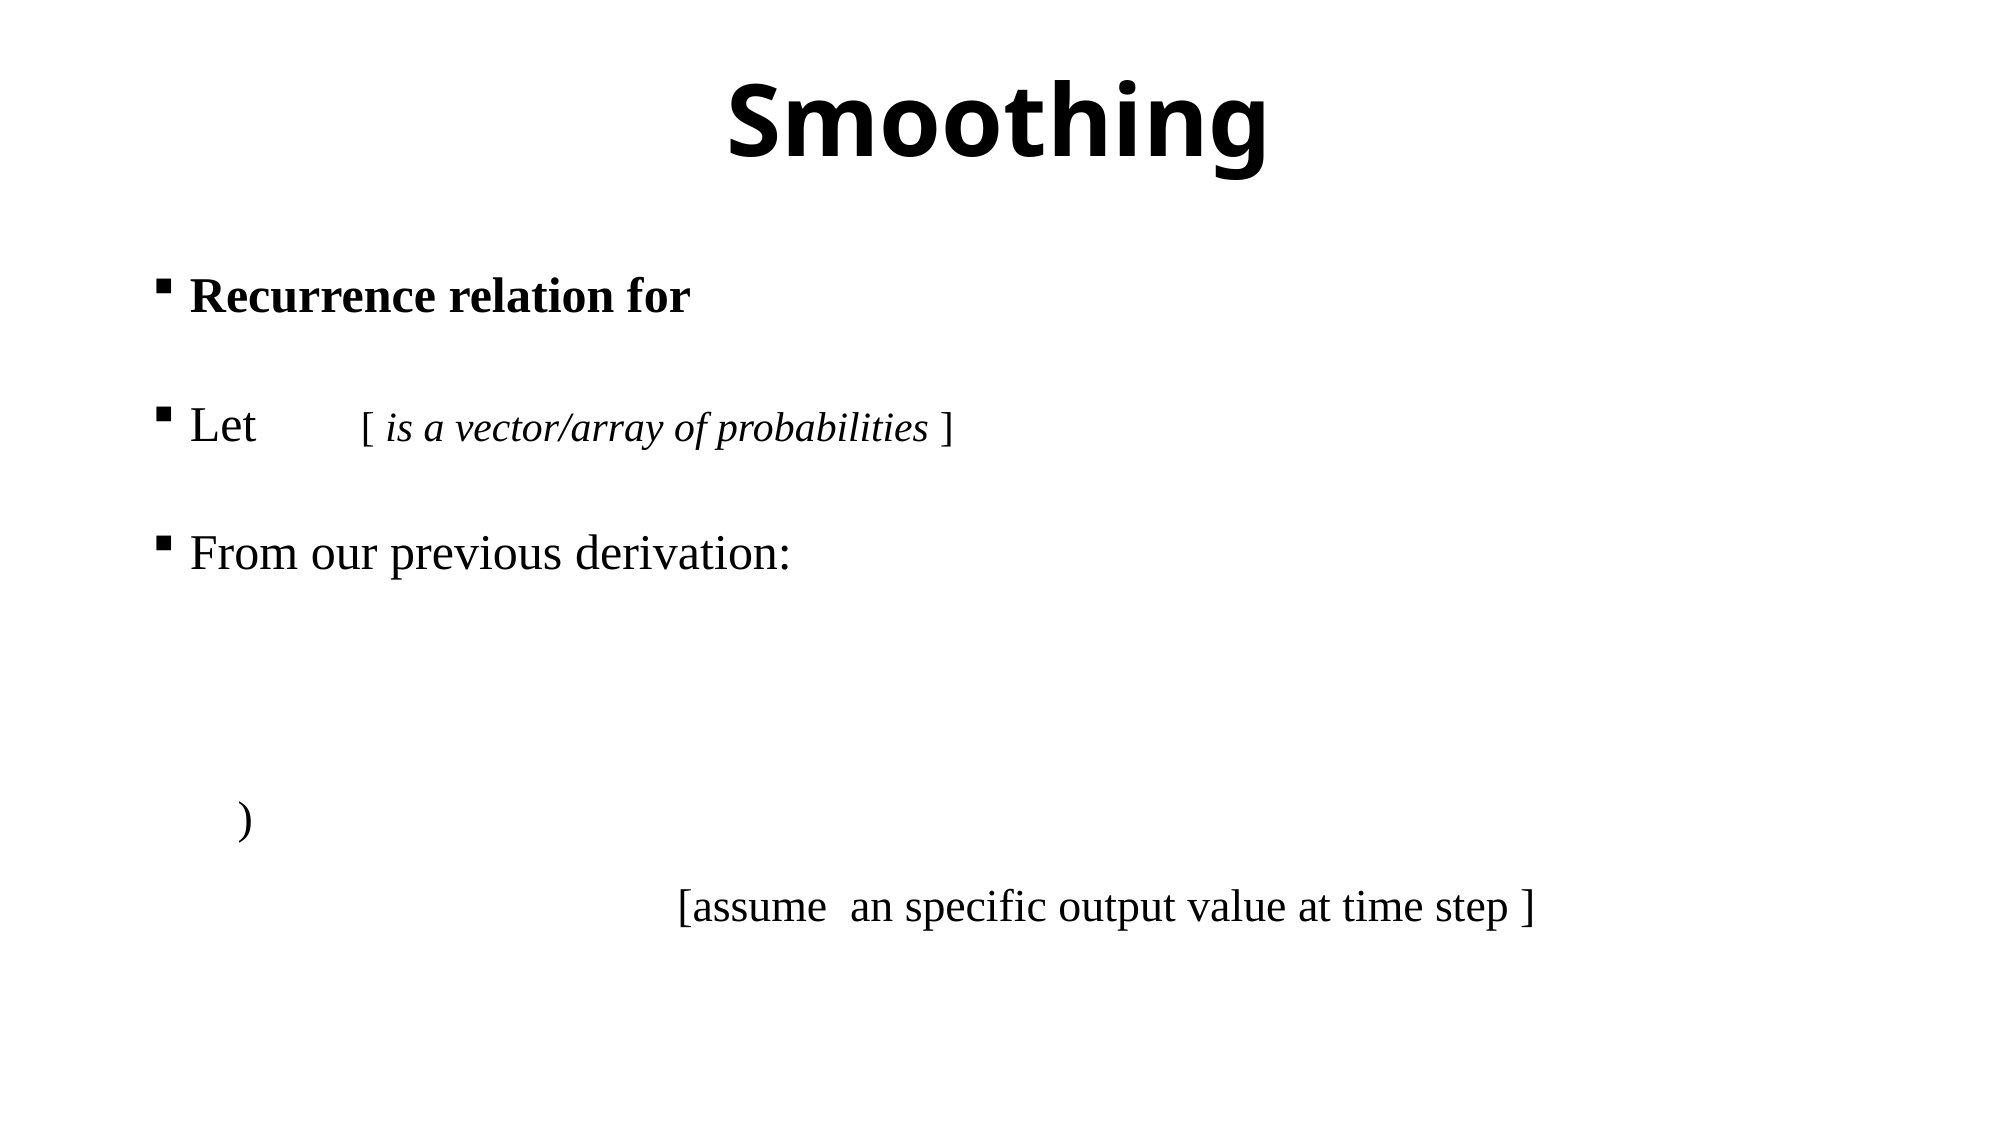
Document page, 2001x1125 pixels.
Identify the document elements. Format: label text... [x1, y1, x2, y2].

title Smoothing [137, 15, 1863, 234]
